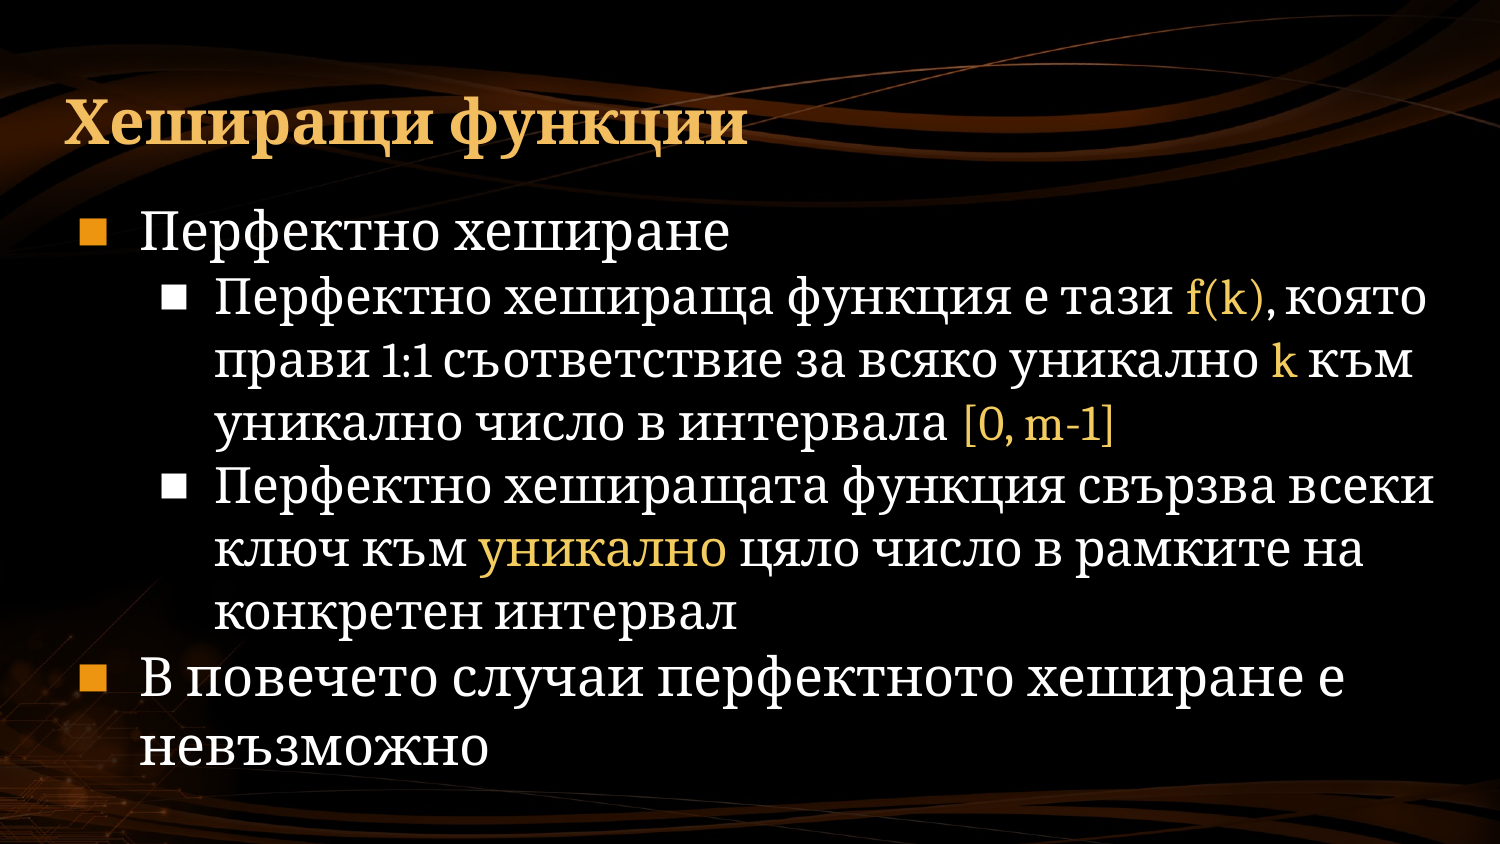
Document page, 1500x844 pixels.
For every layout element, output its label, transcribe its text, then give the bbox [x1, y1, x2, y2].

picture [0, 0, 1500, 844]
list Перфектно хеширане Перфектно хешираща функция е тази f(k), която прави 1:1 съответствие за всяко уникално k към уникално число в интервала [0, m-1] Перфектно хеширащата функция свързва всеки ключ към уникално цяло число в рамките на конкретен интервал В повечето случаи перфектното хеширане е невъзможно [51, 189, 1449, 799]
title Хеширащи функции [51, 72, 1449, 167]
